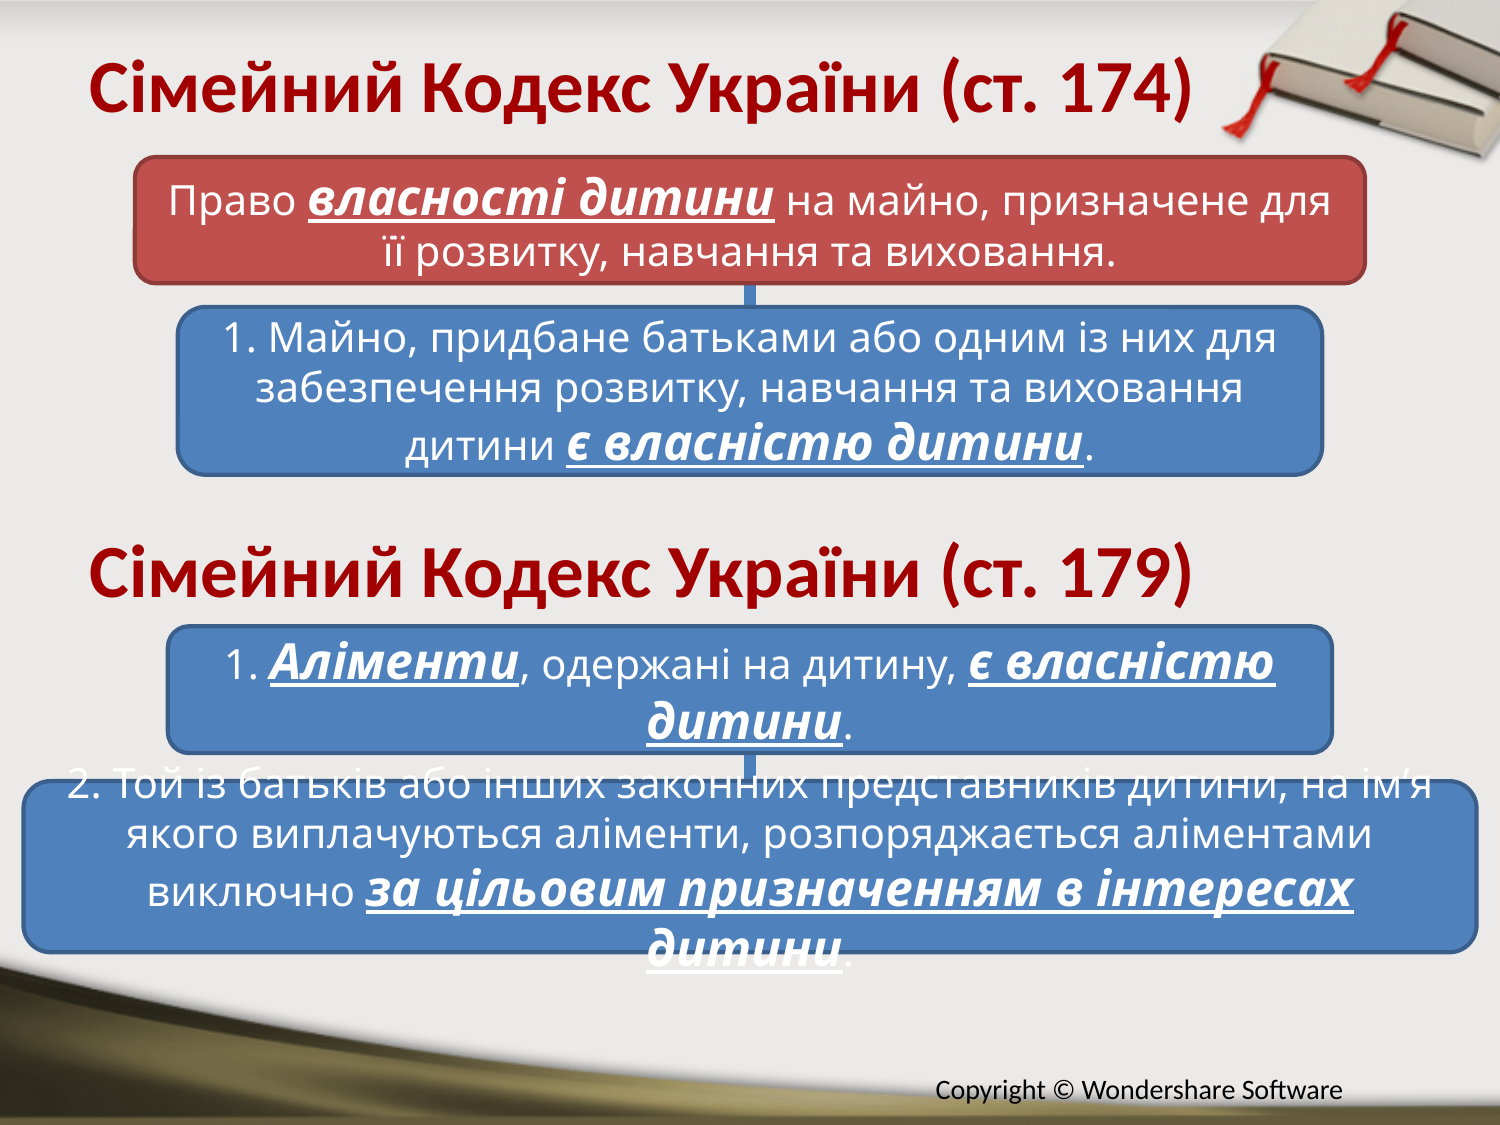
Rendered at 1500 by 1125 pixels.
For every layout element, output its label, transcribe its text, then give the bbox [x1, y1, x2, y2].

picture [0, 0, 1500, 1125]
text_box 1. Майно, придбане батьками або одним із них для забезпечення розвитку, навчання та виховання дитини є власністю дитини. [753, 304, 1325, 477]
text_box 1. Майно, придбане батьками або одним із них для забезпечення розвитку, навчання та виховання дитини є власністю дитини. [175, 304, 746, 477]
text_box 1. Аліменти, одержані на дитину, є власністю дитини. [165, 624, 1335, 756]
text_box Право власності дитини на майно, призначене для її розвитку, навчання та виховання. [132, 154, 1368, 286]
text_box Сімейний Кодекс України (ст. 174) [74, 31, 1239, 134]
text_box 2. Той із батьків або інших законних представників дитини, на ім’я якого виплачуються аліменти, розпоряджається аліментами виключно за цільовим призначенням в інтересах дитини. [21, 778, 1479, 955]
text_box Сімейний Кодекс України (ст. 179) [74, 516, 1239, 620]
